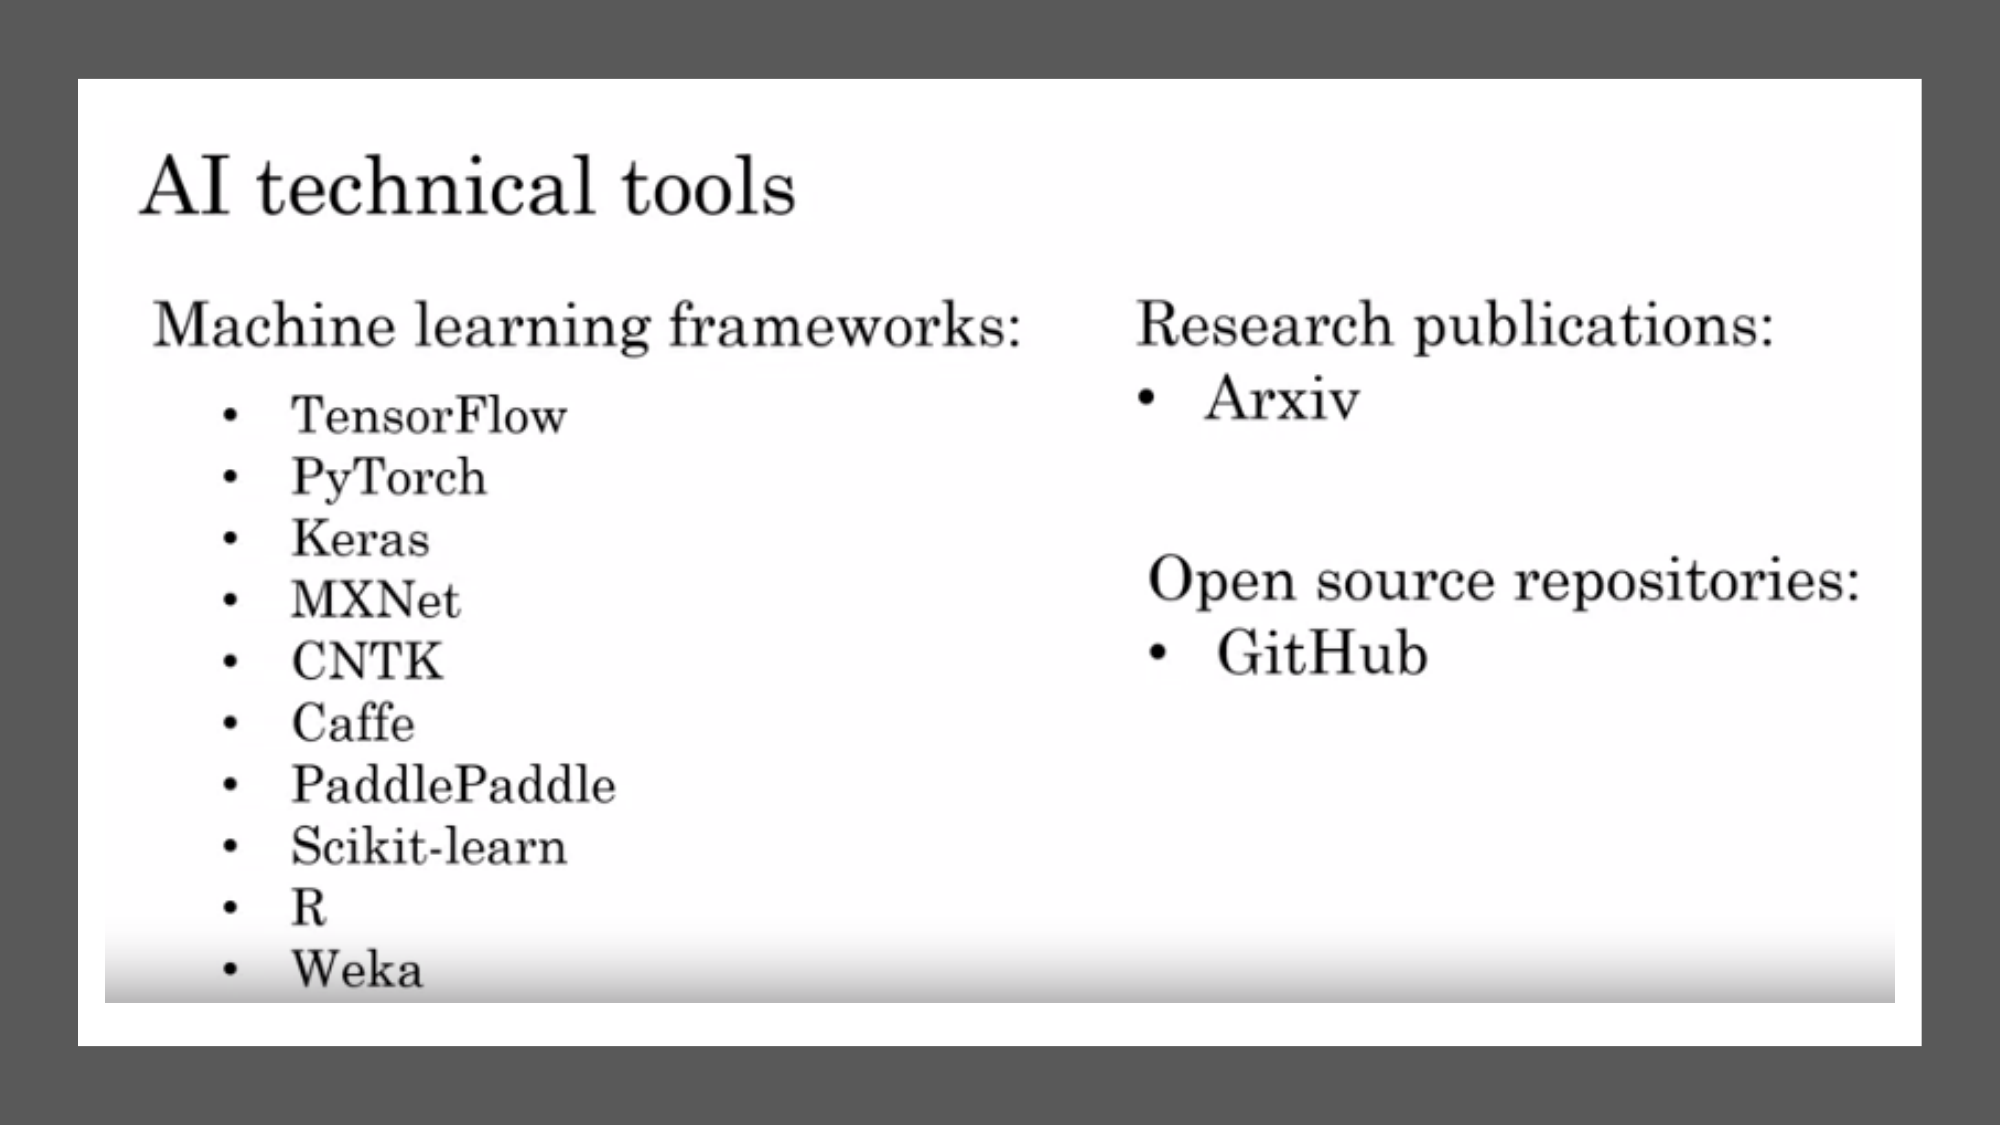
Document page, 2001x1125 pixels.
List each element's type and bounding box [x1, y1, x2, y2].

text_box [0, 0, 2000, 1125]
list [105, 121, 1895, 1004]
text_box [77, 78, 1923, 1047]
